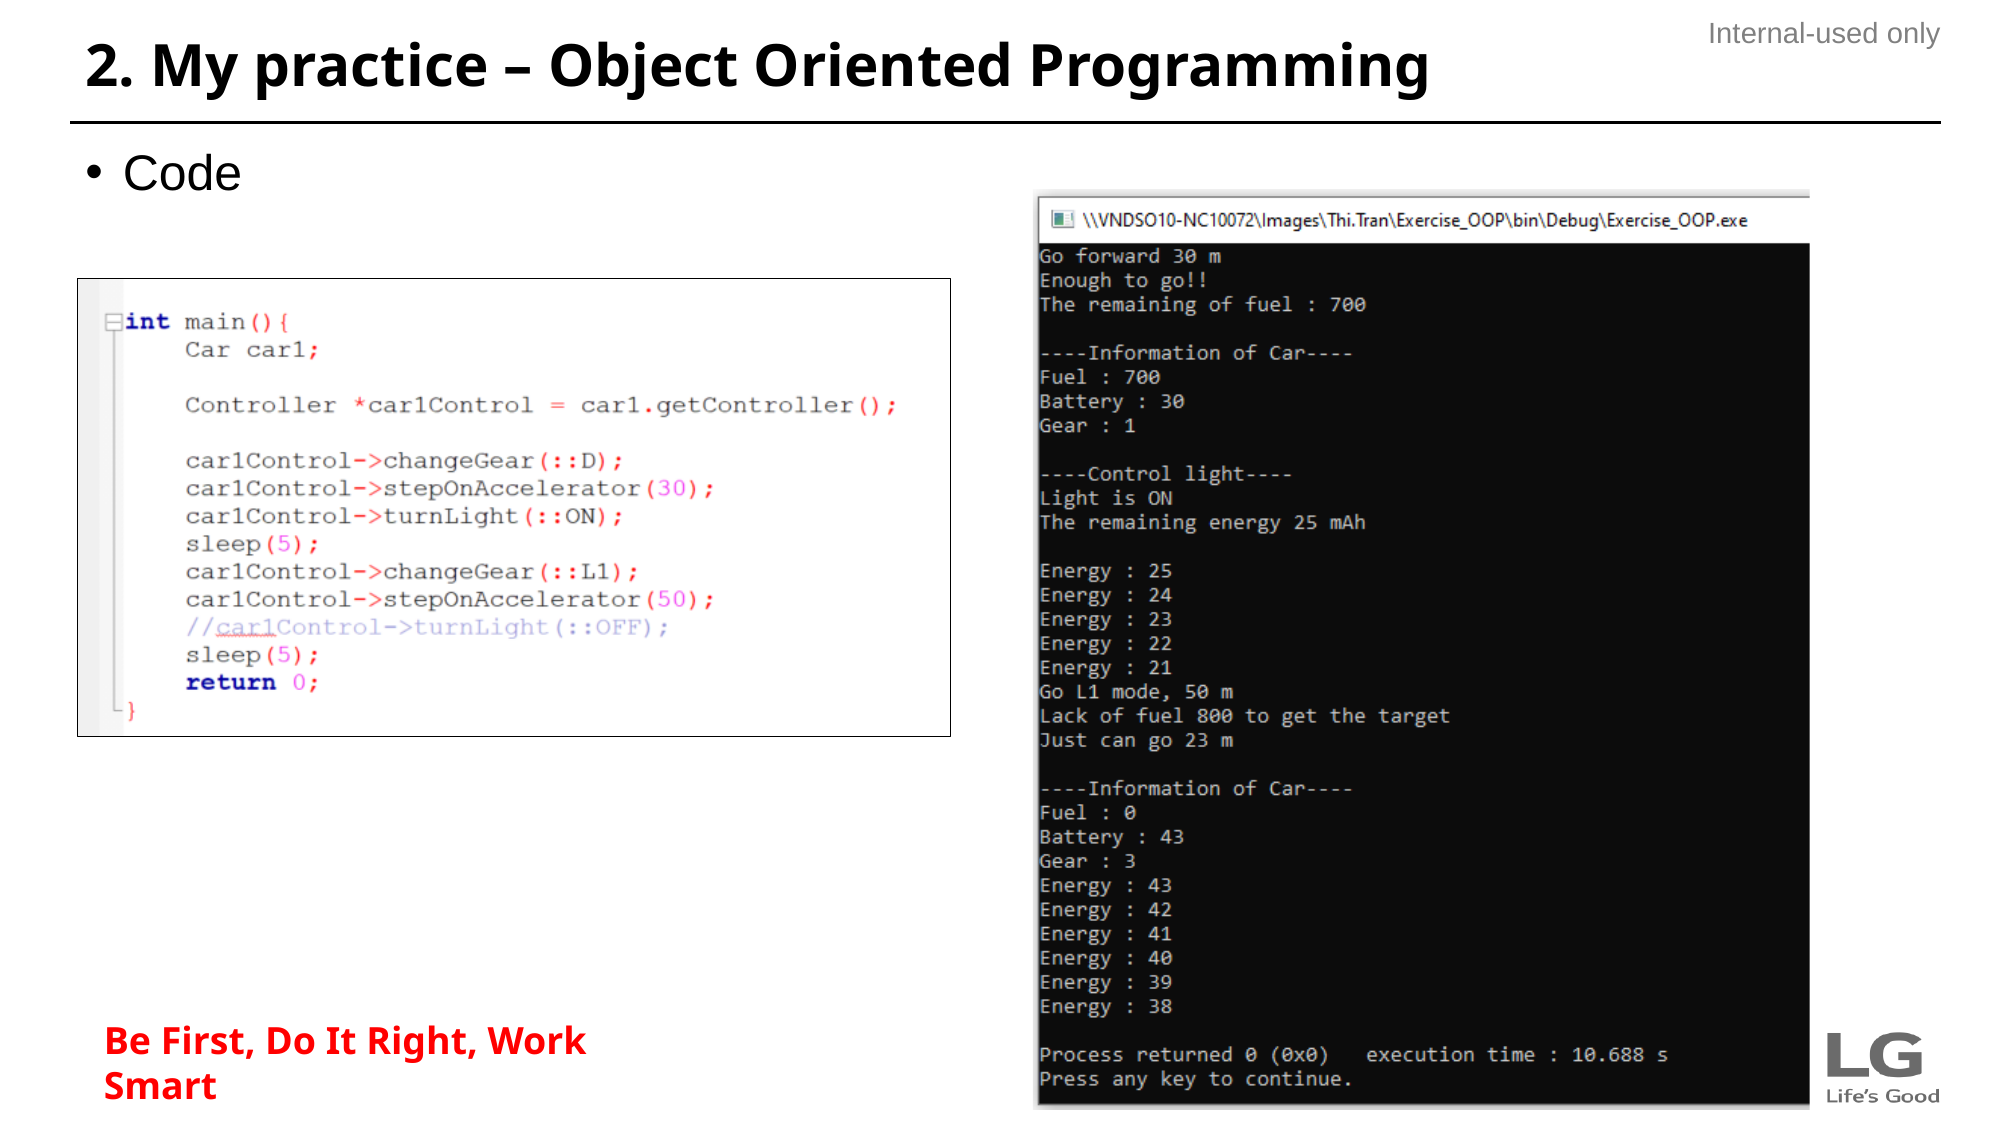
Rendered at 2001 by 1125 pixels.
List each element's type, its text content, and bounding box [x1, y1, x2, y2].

title 2. My practice – Object Oriented Programming [70, 12, 1942, 123]
picture [78, 279, 950, 737]
picture [1032, 189, 1942, 1123]
list Code [70, 133, 1942, 1002]
